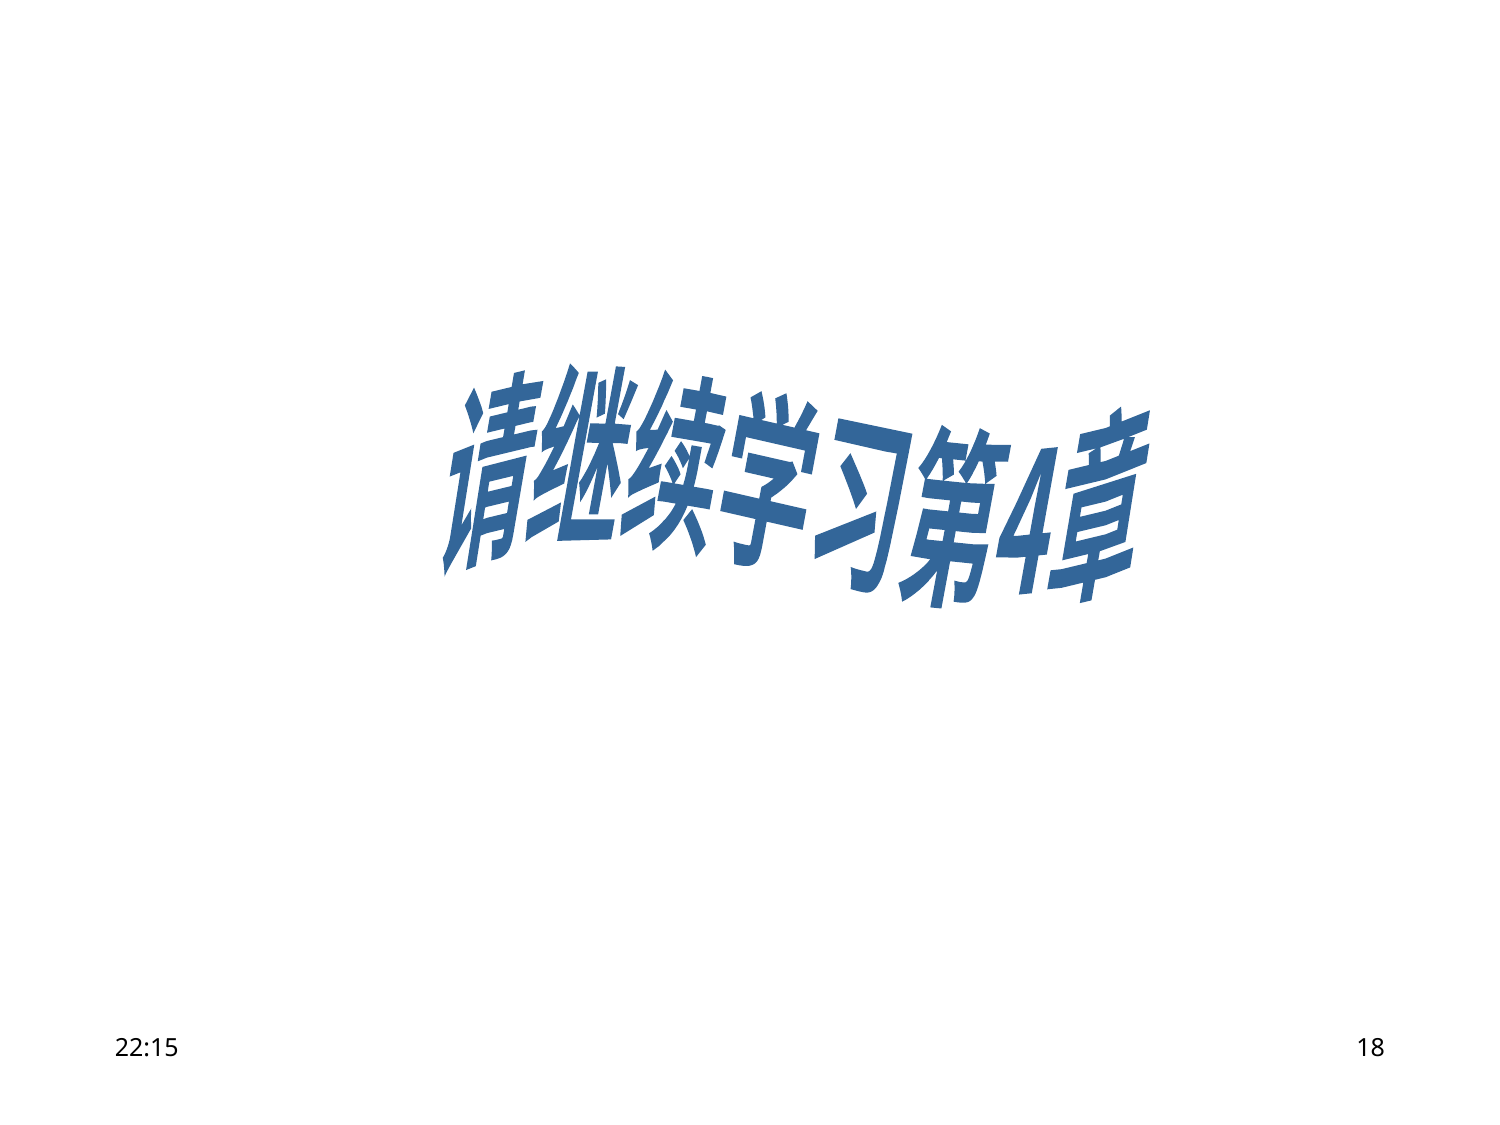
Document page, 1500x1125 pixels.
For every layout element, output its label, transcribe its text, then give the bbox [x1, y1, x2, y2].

slide_number 18 [1074, 1024, 1401, 1103]
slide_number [99, 1024, 426, 1103]
